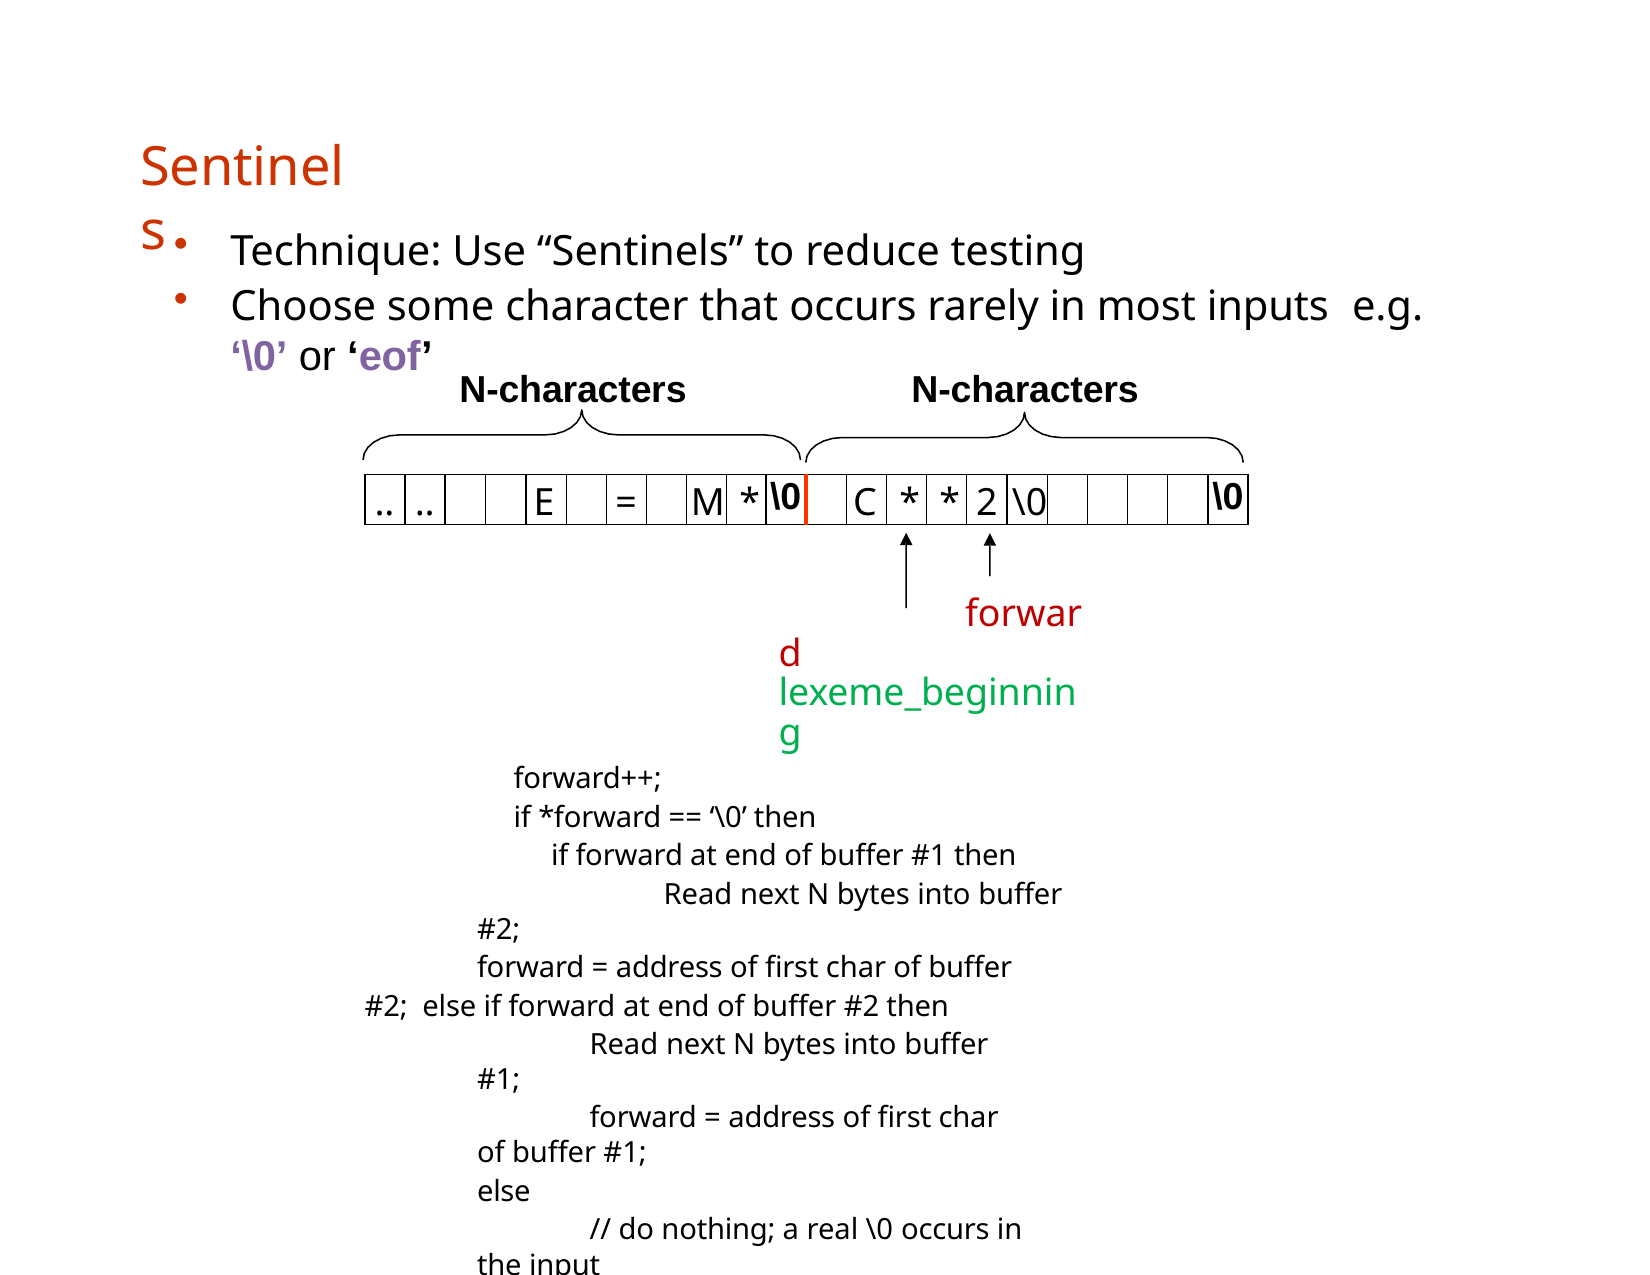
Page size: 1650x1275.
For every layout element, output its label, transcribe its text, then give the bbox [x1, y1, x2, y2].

text_box forward lexeme_beginning forward++; if *forward == ‘\0’ then if forward at end of buffer #1 then Read next N bytes into buffer #2; forward = address of first char of buffer #2; else if forward at end of buffer #2 then Read next N bytes into buffer #1; forward = address of first char of buffer #1; else // do nothing; a real \0 occurs in the input endif endif [324, 586, 1093, 1275]
text_box [983, 533, 997, 577]
text_box [899, 532, 913, 586]
title Sentinels [138, 128, 366, 344]
text_box N-characters [896, 357, 1160, 418]
text_box Technique: Use “Sentinels” to reduce testing Choose some character that occurs rarely in most inputs e.g. ‘\0’ or ‘eof’ [171, 216, 1435, 596]
text_box N-characters [444, 357, 708, 418]
